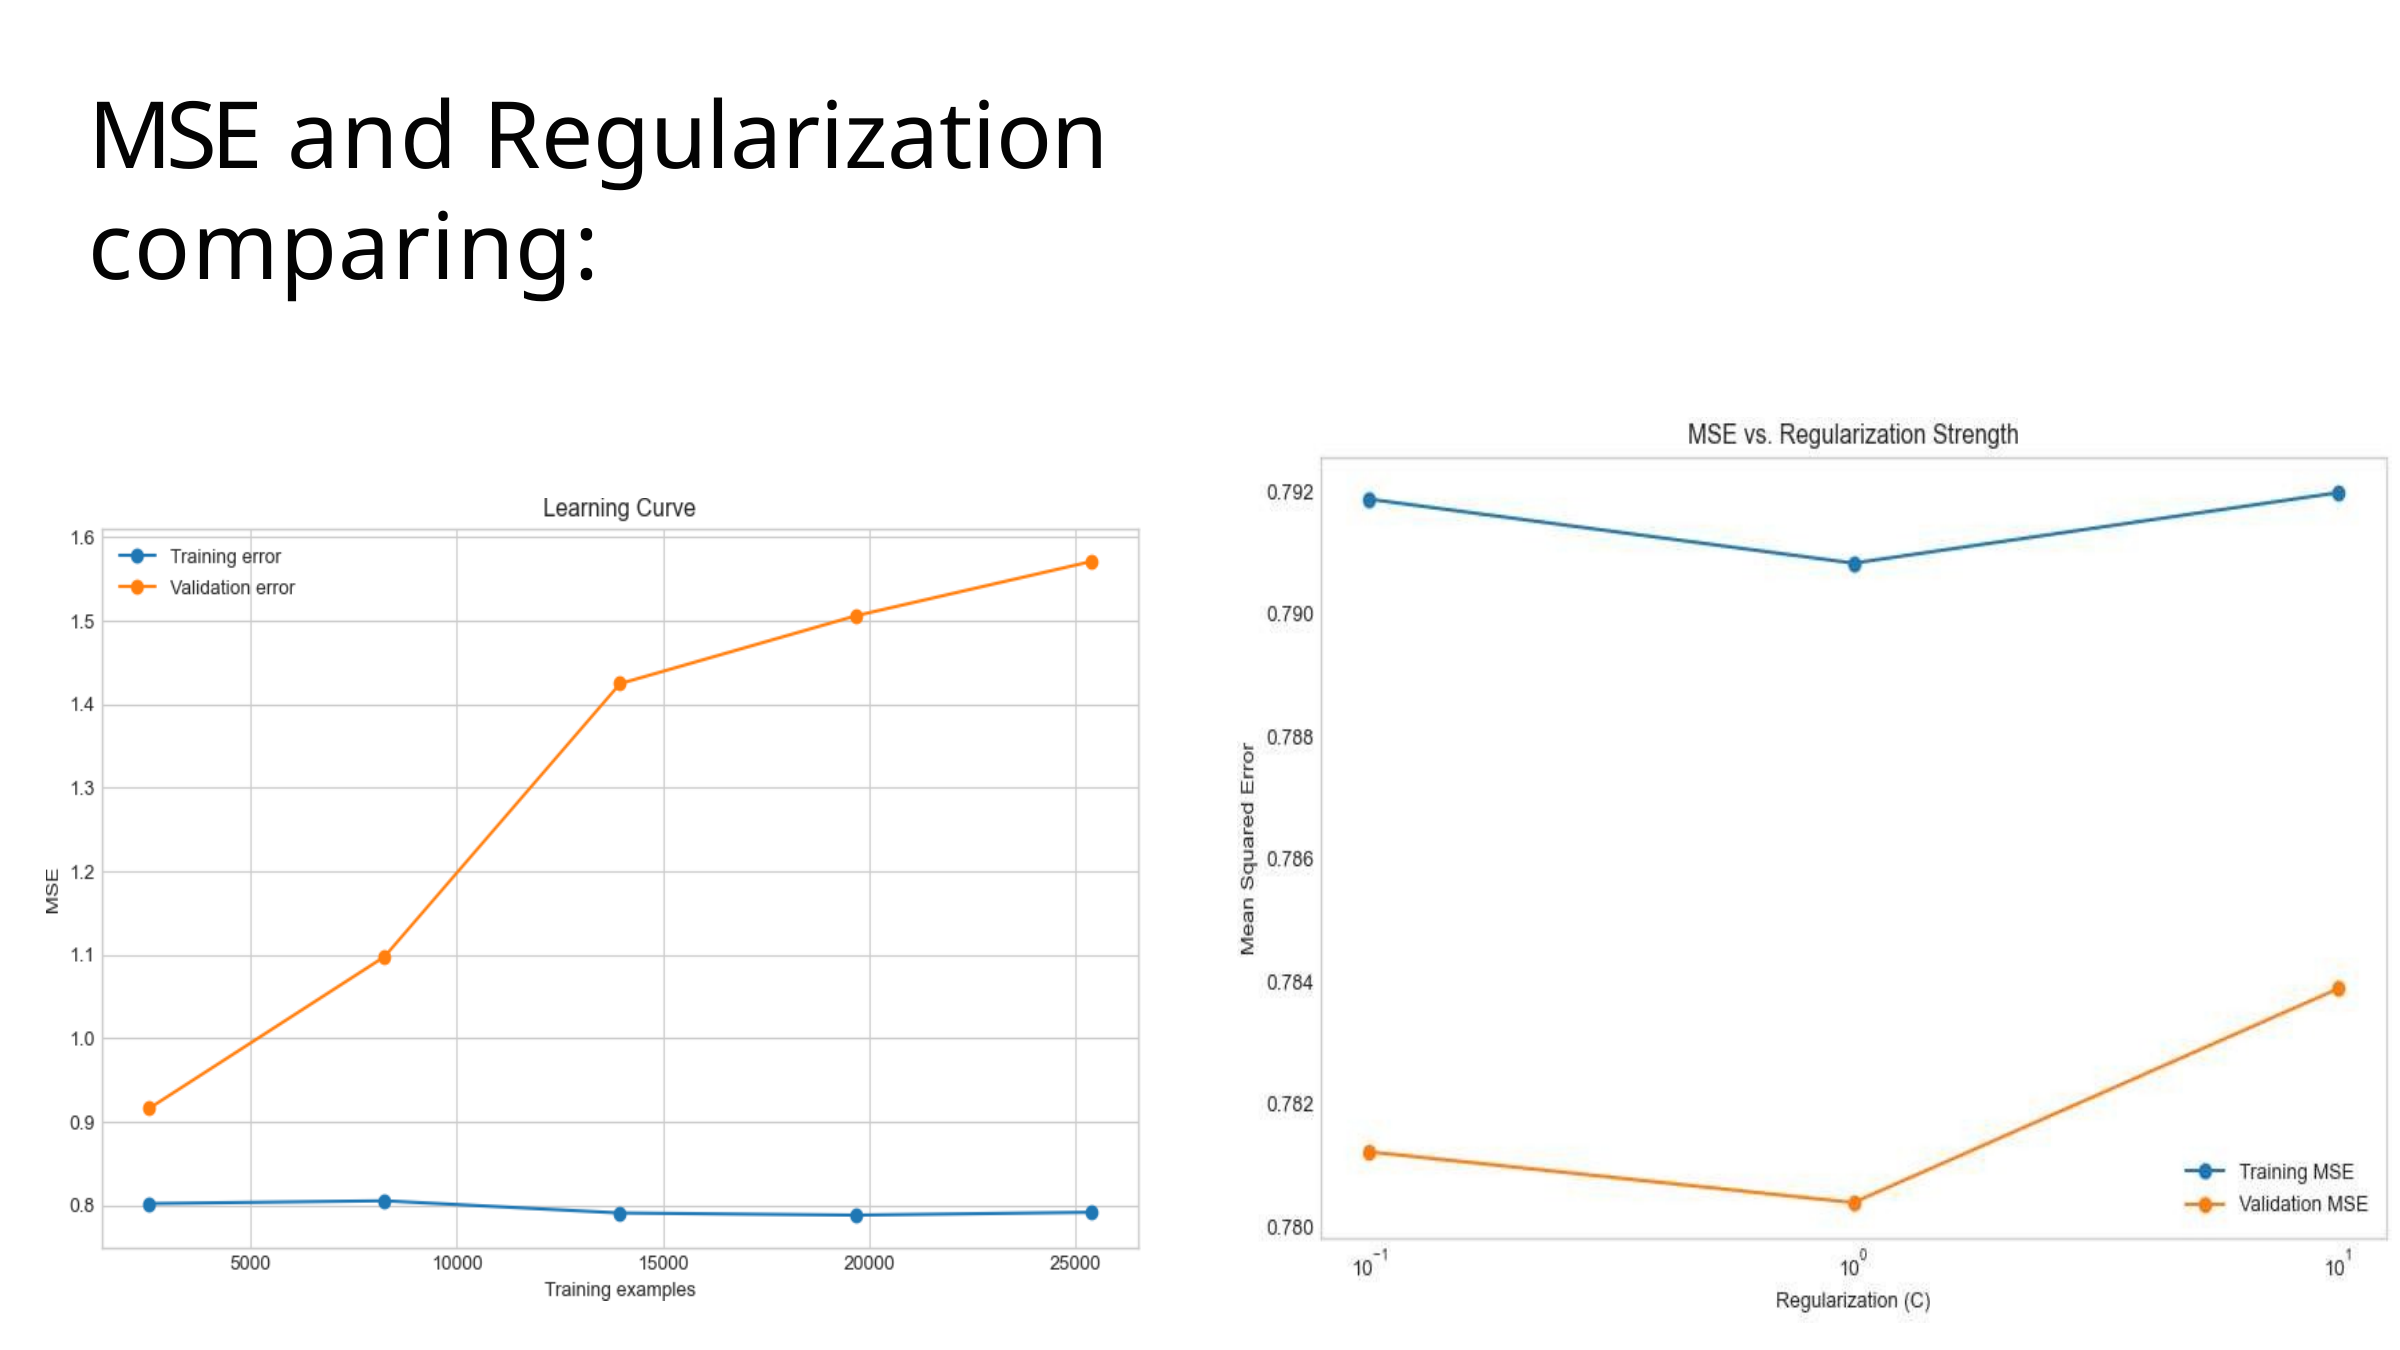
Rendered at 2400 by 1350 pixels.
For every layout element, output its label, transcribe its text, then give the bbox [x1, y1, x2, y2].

picture [1237, 417, 2392, 1324]
title MSE and Regularization comparing: [86, 74, 1346, 302]
picture [46, 497, 1141, 1301]
